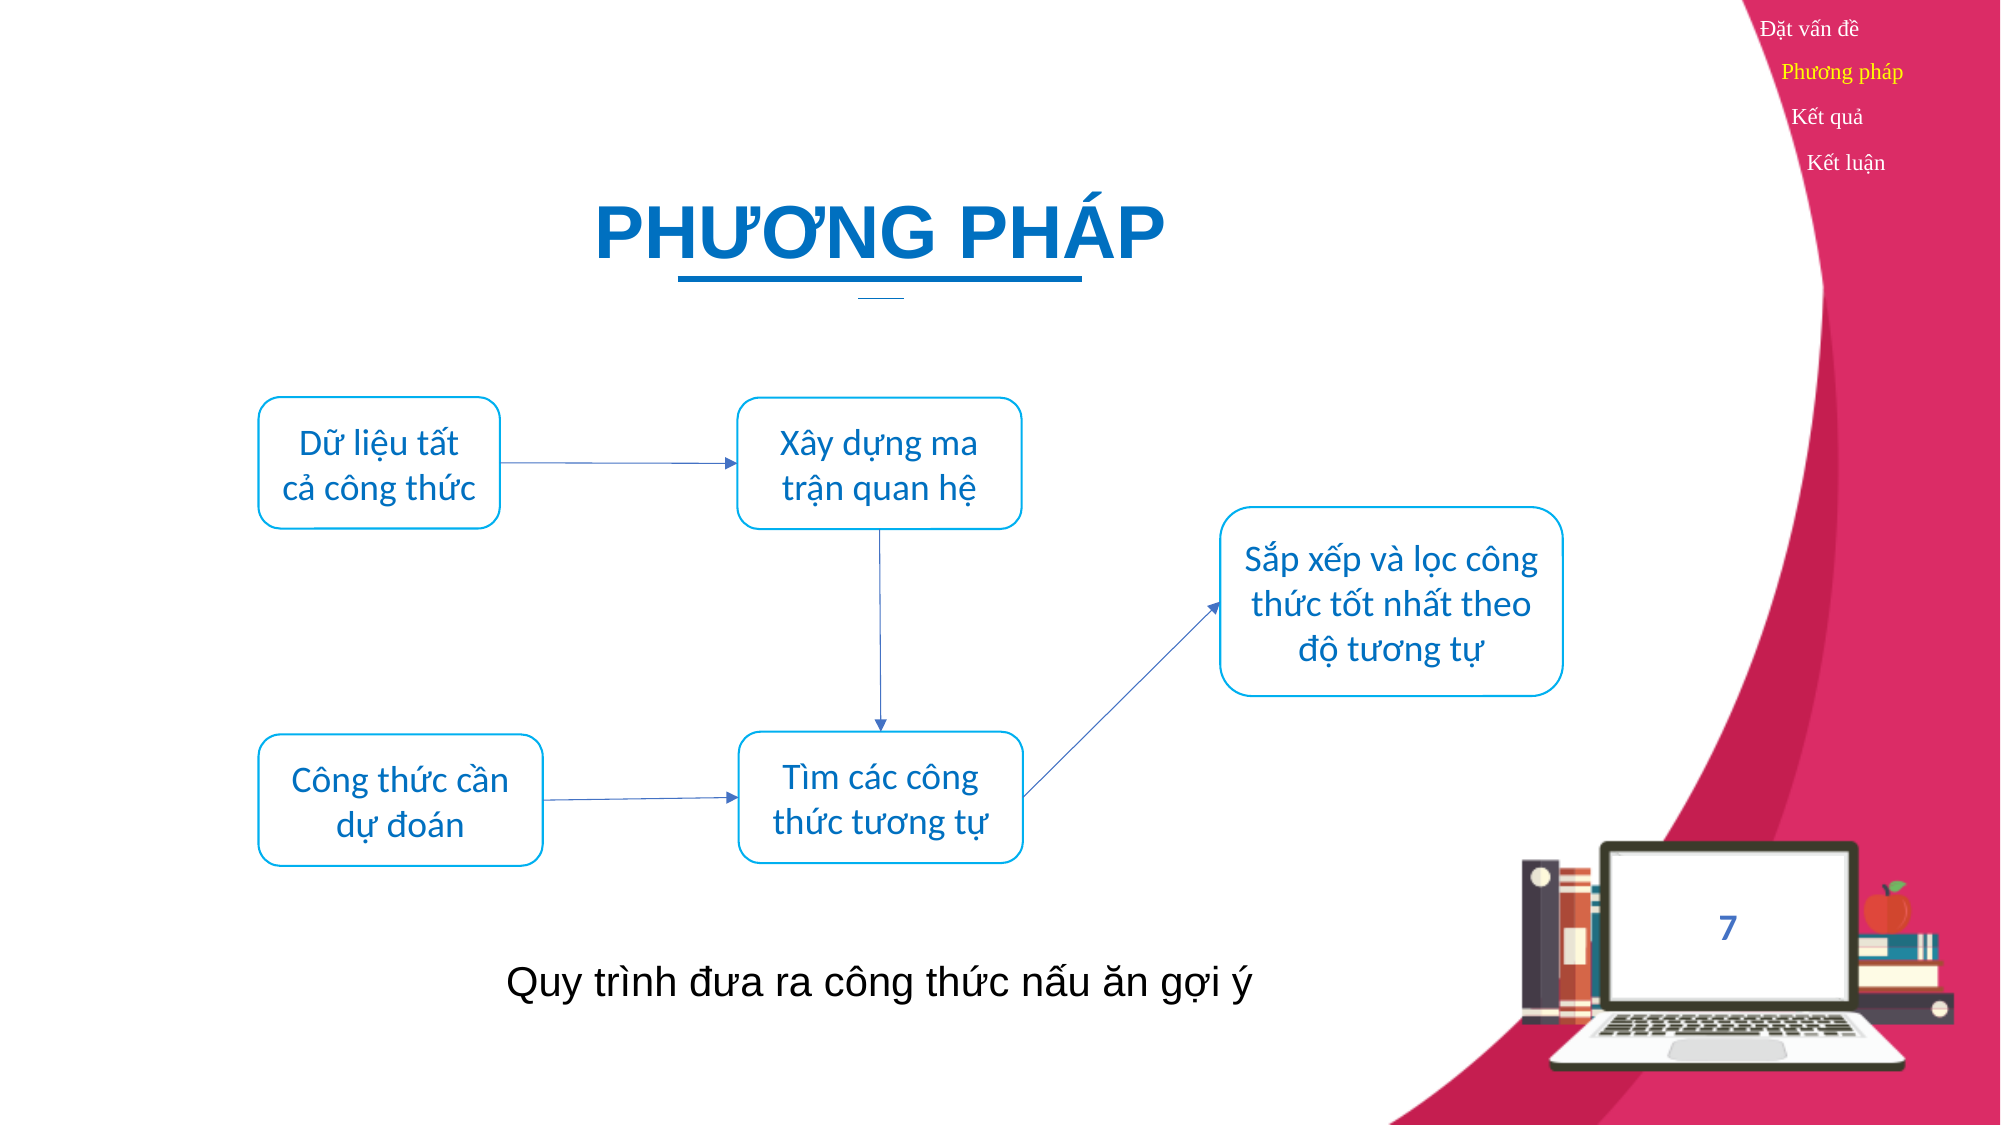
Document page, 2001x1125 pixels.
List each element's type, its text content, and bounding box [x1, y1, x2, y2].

text_box Xây dựng ma trận quan hệ [736, 398, 1023, 531]
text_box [1022, 601, 1221, 798]
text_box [542, 797, 739, 801]
text_box Phương pháp [1766, 49, 2000, 92]
text_box Quy trình đưa ra công thức nấu ăn gợi ý [490, 883, 1417, 1052]
text_box Đặt vấn đề [1745, 5, 2000, 48]
text_box Công thức cần dự đoán [257, 733, 544, 867]
text_box Tìm các công thức tương tự [737, 730, 1024, 865]
text_box [1611, 855, 1845, 999]
text_box Dữ liệu tất cả công thức [257, 396, 501, 530]
picture [0, 0, 2001, 1125]
text_box Sắp xếp và lọc công thức tốt nhất theo độ tương tự [1219, 506, 1564, 698]
text_box Kết quả [1776, 94, 2000, 137]
text_box 7 [1612, 895, 1844, 956]
text_box Kết luận [1792, 140, 2000, 183]
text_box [567, 176, 1195, 398]
